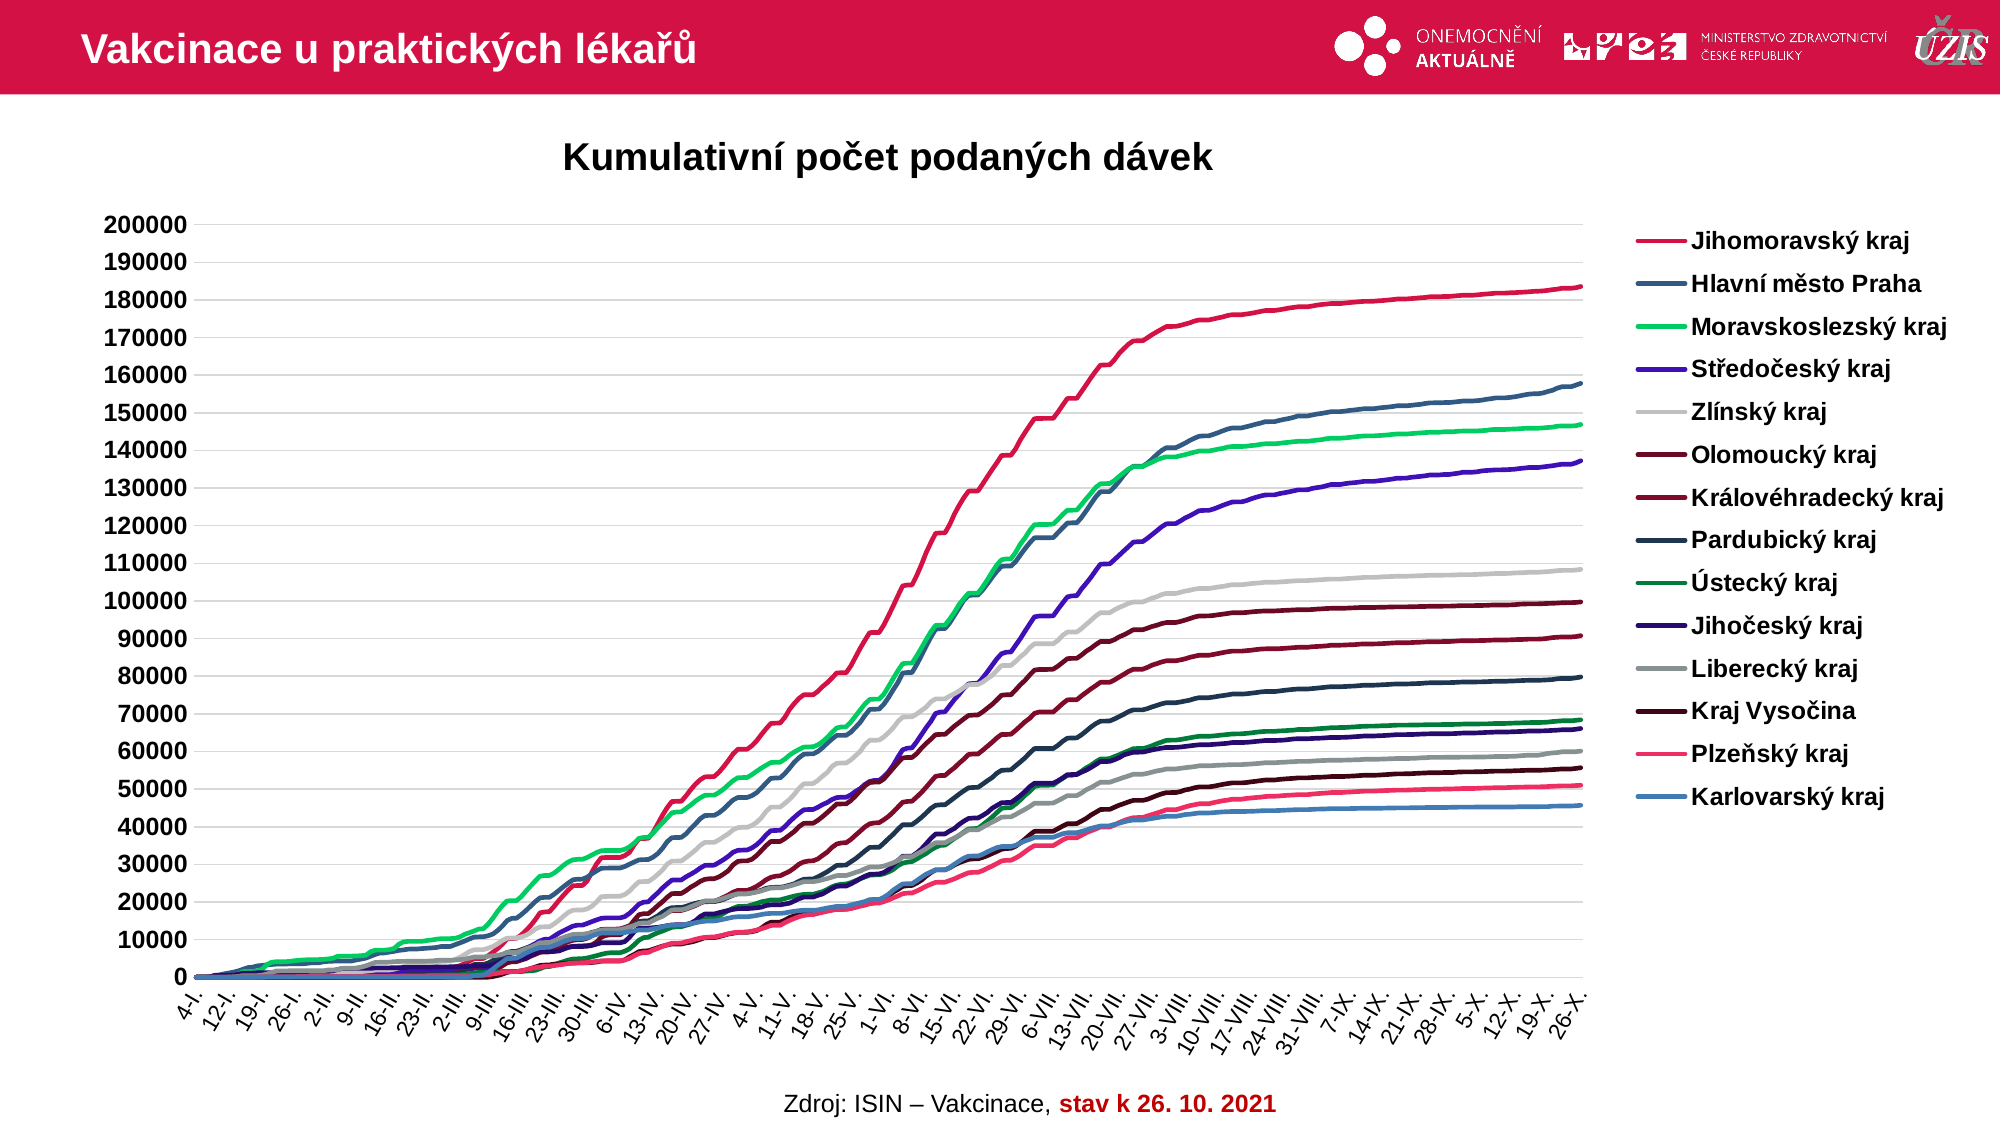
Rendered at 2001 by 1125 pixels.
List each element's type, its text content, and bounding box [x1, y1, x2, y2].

picture [1334, 16, 1542, 76]
title Vakcinace u praktických lékařů [65, 2, 1251, 97]
text_box Zdroj: ISIN – Vakcinace, stav k 26. 10. 2021 [507, 1080, 1554, 1125]
picture [1563, 31, 1888, 60]
chart [65, 97, 1969, 1080]
picture [1915, 15, 1989, 66]
